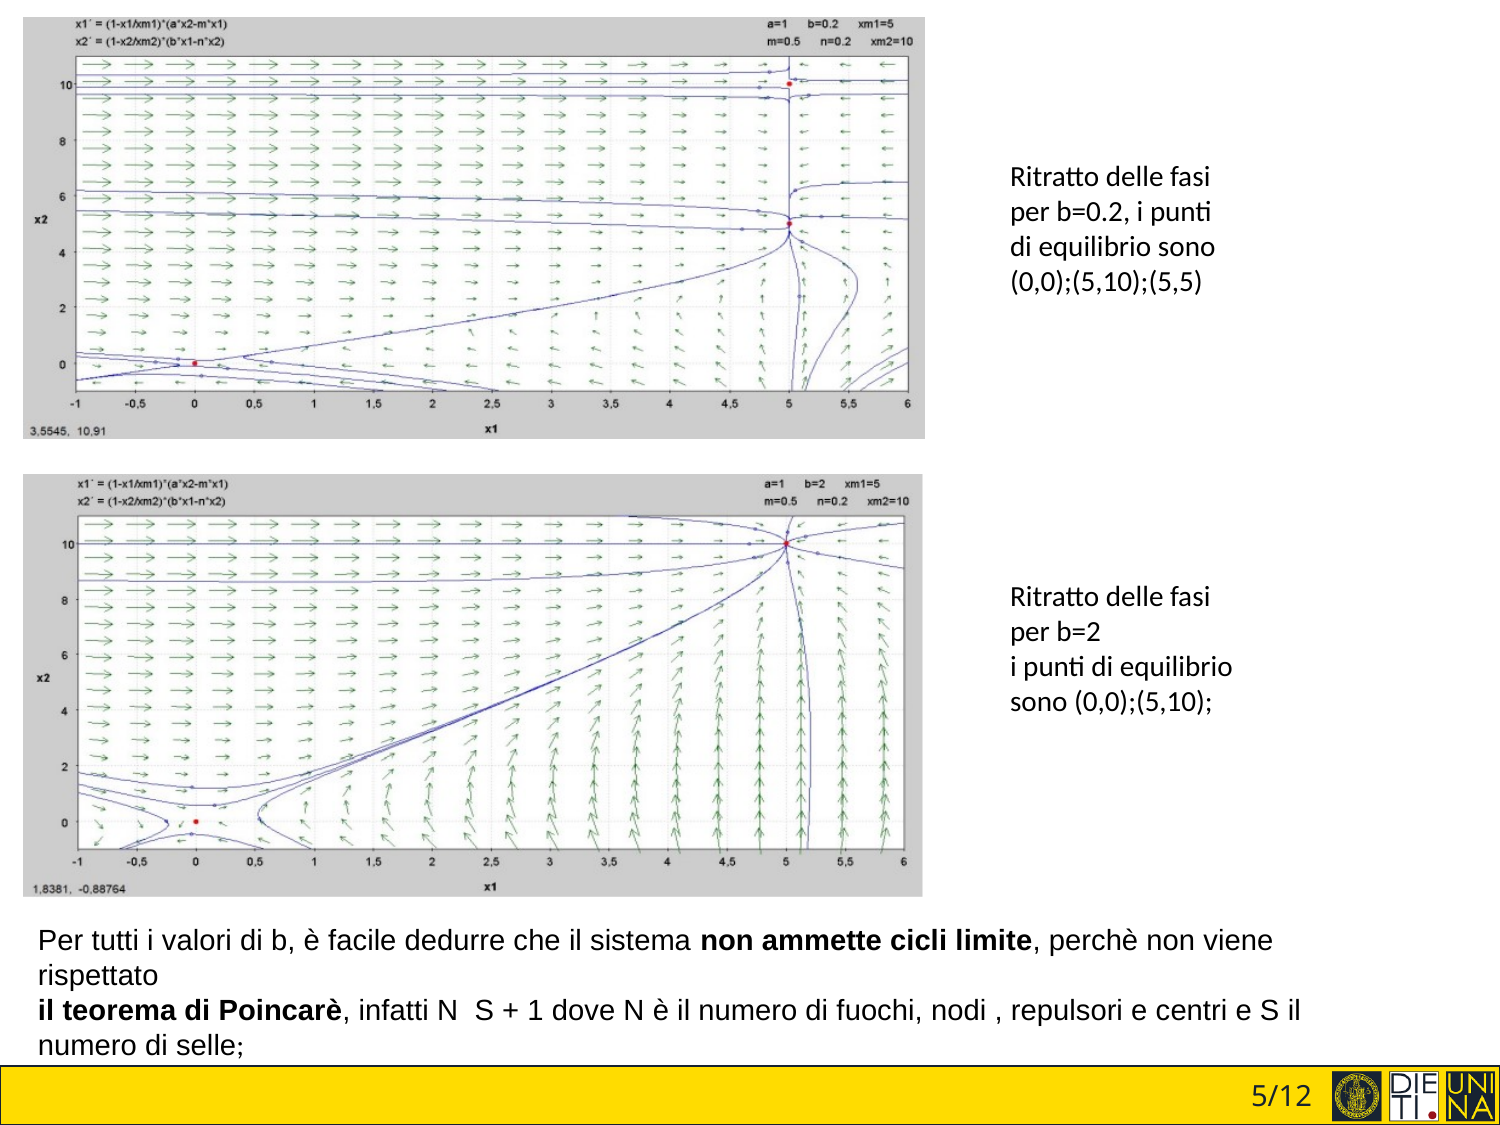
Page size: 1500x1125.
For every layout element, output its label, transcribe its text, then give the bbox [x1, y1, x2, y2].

picture [1332, 1069, 1495, 1123]
text_box [0, 1066, 1500, 1125]
text_box 5/12 [1236, 1070, 1328, 1120]
text_box Ritratto delle fasi per b=2 i punti di equilibrio sono (0,0);(5,10); [995, 570, 1255, 725]
picture [23, 17, 925, 439]
text_box Ritratto delle fasi per b=0.2, i punti di equilibrio sono (0,0);(5,10);(5,5) [995, 150, 1255, 305]
picture [23, 474, 925, 898]
